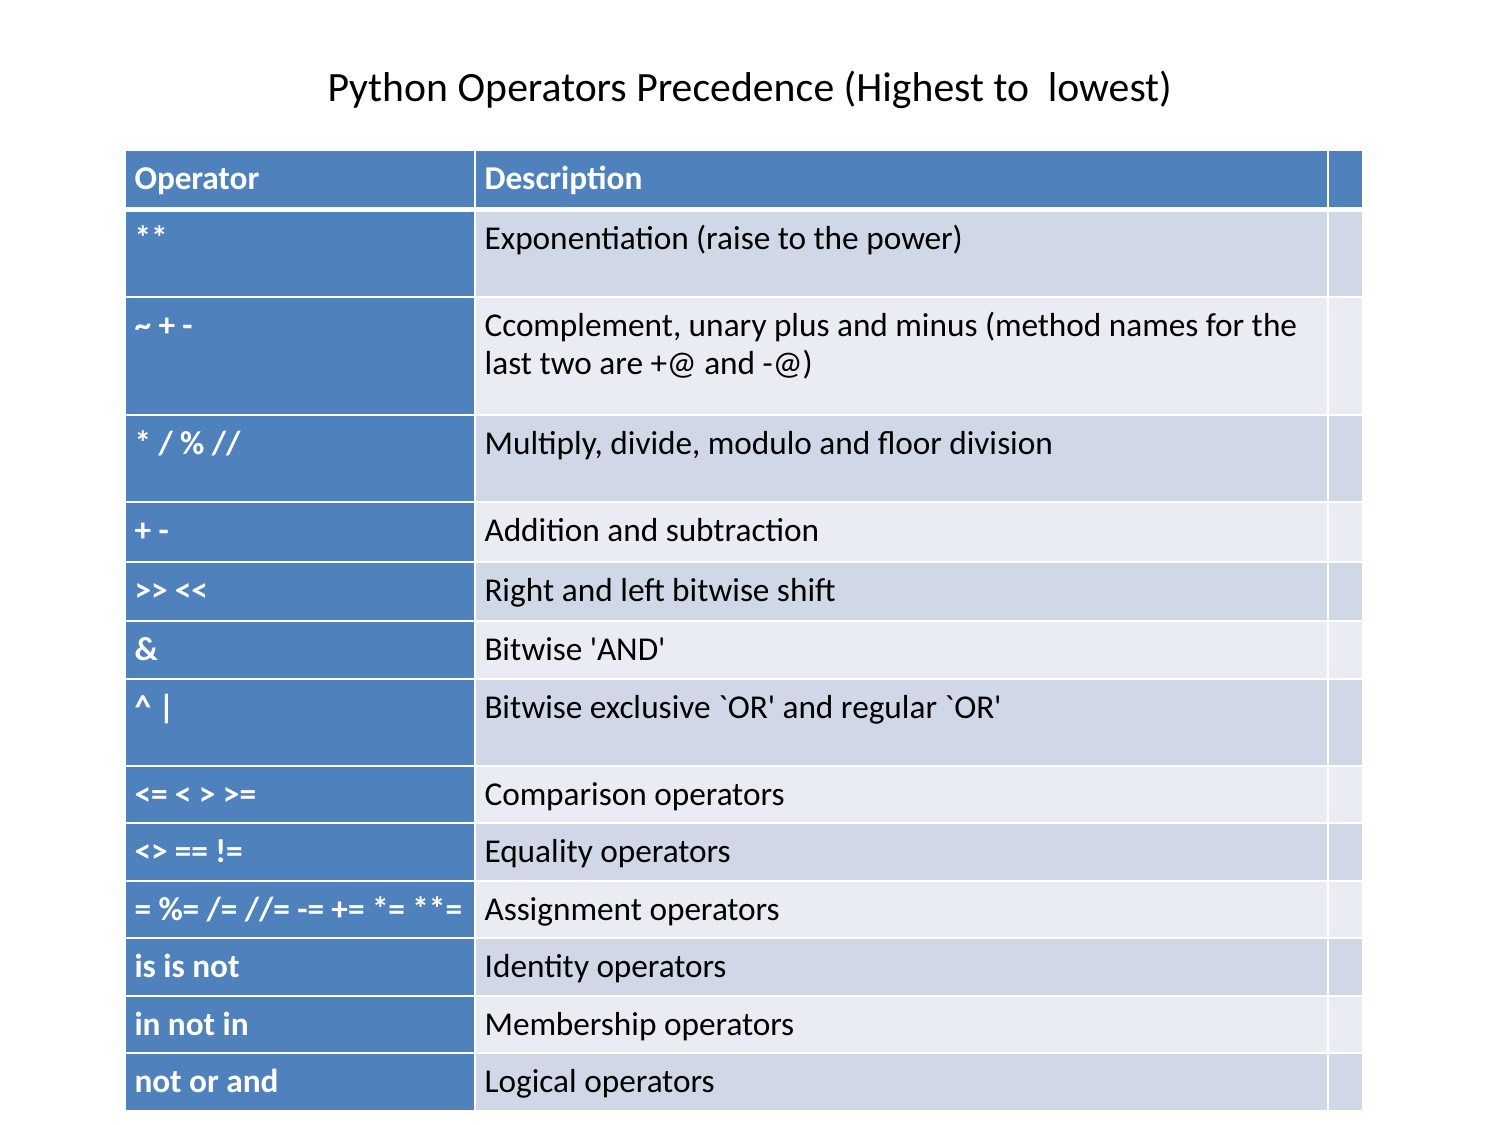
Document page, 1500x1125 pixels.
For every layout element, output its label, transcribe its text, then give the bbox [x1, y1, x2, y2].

table_header Operator [126, 151, 474, 207]
table_cell Logical operators [476, 1054, 1327, 1110]
table_cell >> << [126, 563, 474, 620]
table_cell [1329, 767, 1362, 822]
table_cell Bitwise 'AND' [476, 622, 1327, 678]
table_cell * / % // [126, 416, 474, 501]
table_cell [1329, 997, 1362, 1052]
table_cell [1329, 503, 1362, 561]
table_cell Membership operators [476, 997, 1327, 1052]
table_cell <> == != [126, 824, 474, 880]
table_header [1329, 151, 1362, 207]
table_cell [1329, 622, 1362, 678]
table_cell Equality operators [476, 824, 1327, 880]
table_cell [1329, 680, 1362, 765]
table_cell is is not [126, 939, 474, 995]
table_cell ~ + - [126, 298, 474, 414]
table_cell = %= /= //= -= += *= **= [126, 882, 474, 937]
table_header Description [476, 151, 1327, 207]
table_cell Ccomplement, unary plus and minus (method names for the last two are +@ and -@) [476, 298, 1327, 414]
title Python Operators Precedence (Highest to lowest) [75, 45, 1425, 175]
table_cell Bitwise exclusive `OR' and regular `OR' [476, 680, 1327, 765]
table_cell [1329, 882, 1362, 937]
table_cell [1329, 563, 1362, 620]
table_cell ** [126, 212, 474, 296]
table_cell + - [126, 503, 474, 561]
table_cell not or and [126, 1054, 474, 1110]
table_cell [1329, 298, 1362, 414]
table_cell in not in [126, 997, 474, 1052]
table_cell Comparison operators [476, 767, 1327, 822]
table_cell Addition and subtraction [476, 503, 1327, 561]
table_cell [1329, 939, 1362, 995]
table_cell ^ | [126, 680, 474, 765]
table_cell & [126, 622, 474, 678]
table_cell [1329, 416, 1362, 501]
table_cell [1329, 1054, 1362, 1110]
table_cell [1329, 824, 1362, 880]
table_cell Assignment operators [476, 882, 1327, 937]
table_cell Multiply, divide, modulo and floor division [476, 416, 1327, 501]
table_cell Identity operators [476, 939, 1327, 995]
table_cell <= < > >= [126, 767, 474, 822]
table_cell [1329, 212, 1362, 296]
table_cell Right and left bitwise shift [476, 563, 1327, 620]
table_cell Exponentiation (raise to the power) [476, 212, 1327, 296]
